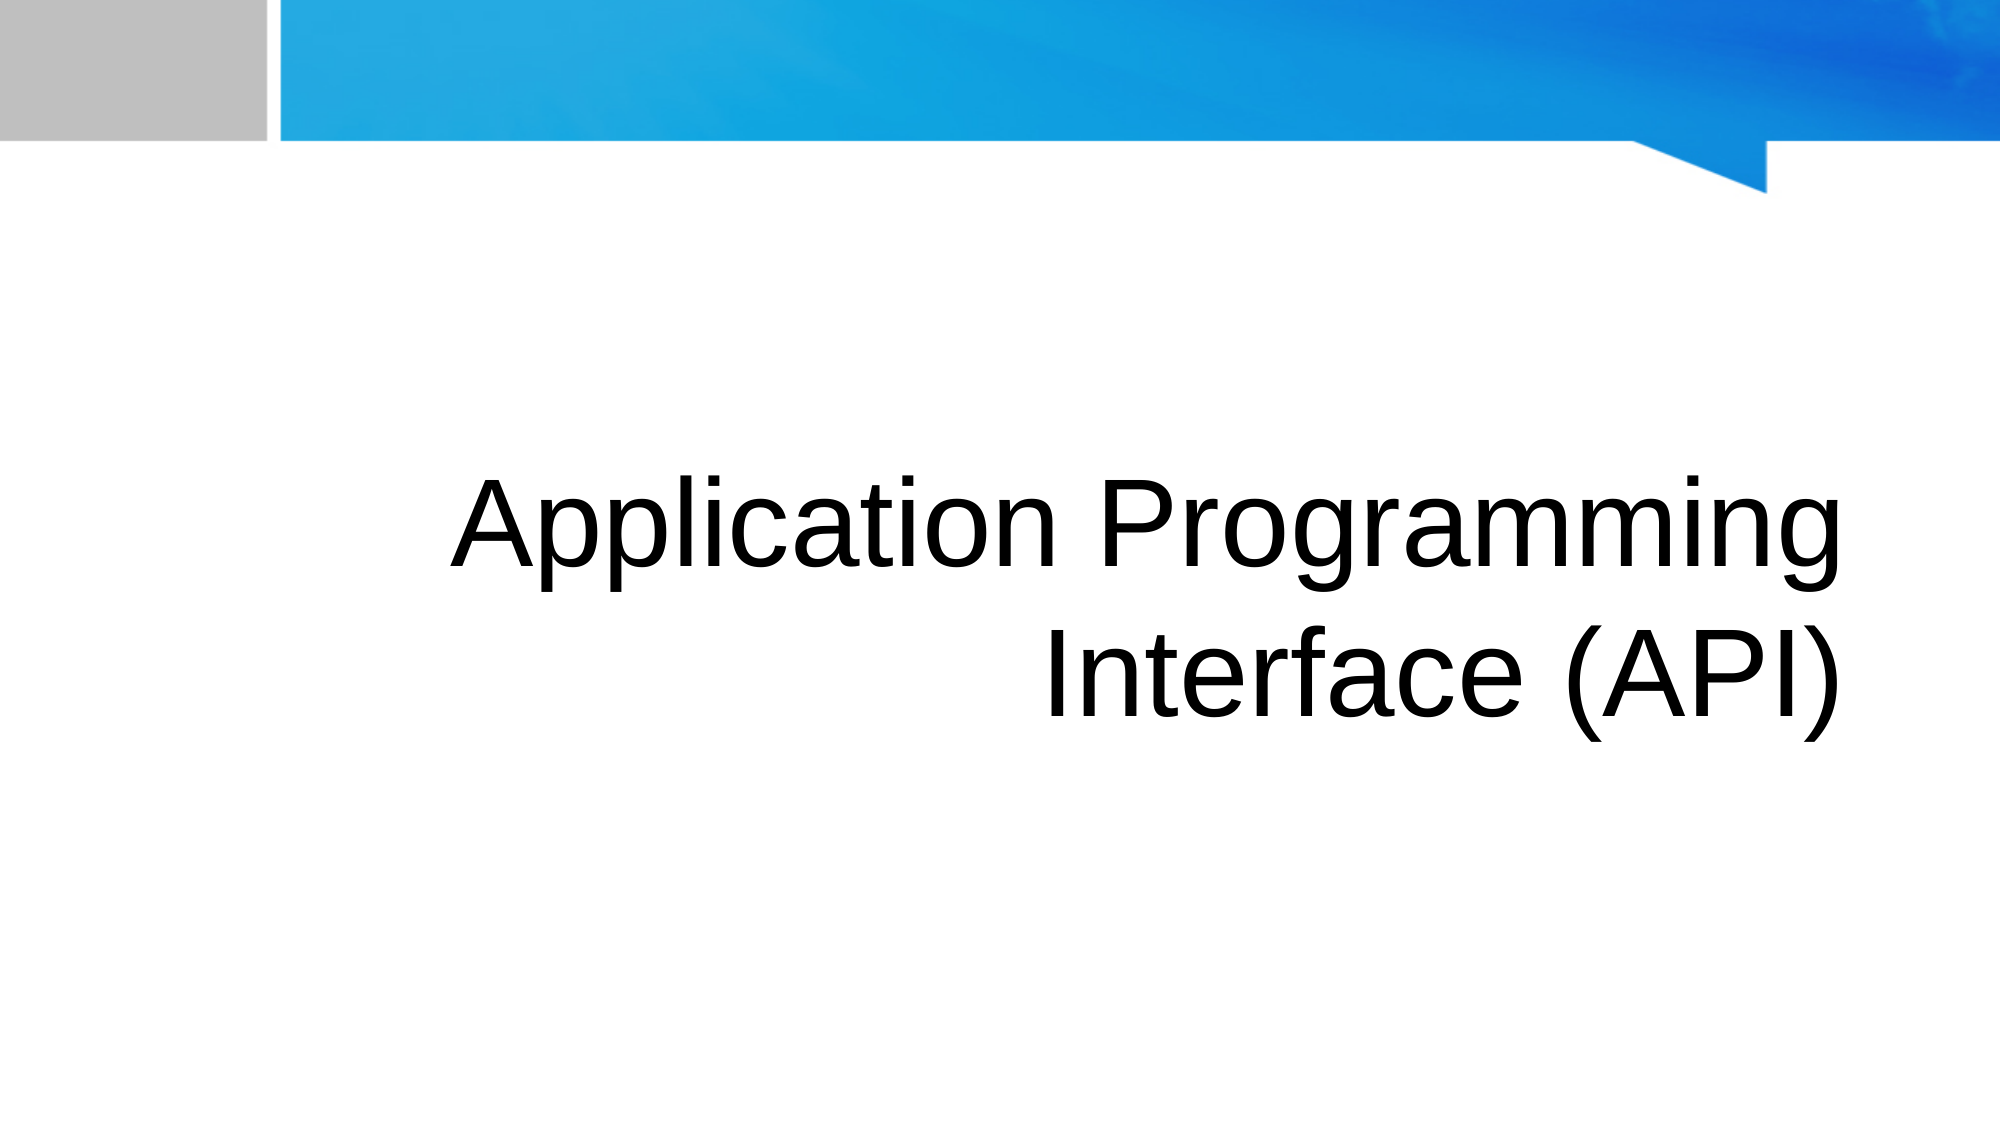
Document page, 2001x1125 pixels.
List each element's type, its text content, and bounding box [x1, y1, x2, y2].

title Application Programming Interface (API) [136, 280, 1862, 749]
picture [0, 0, 2000, 1125]
